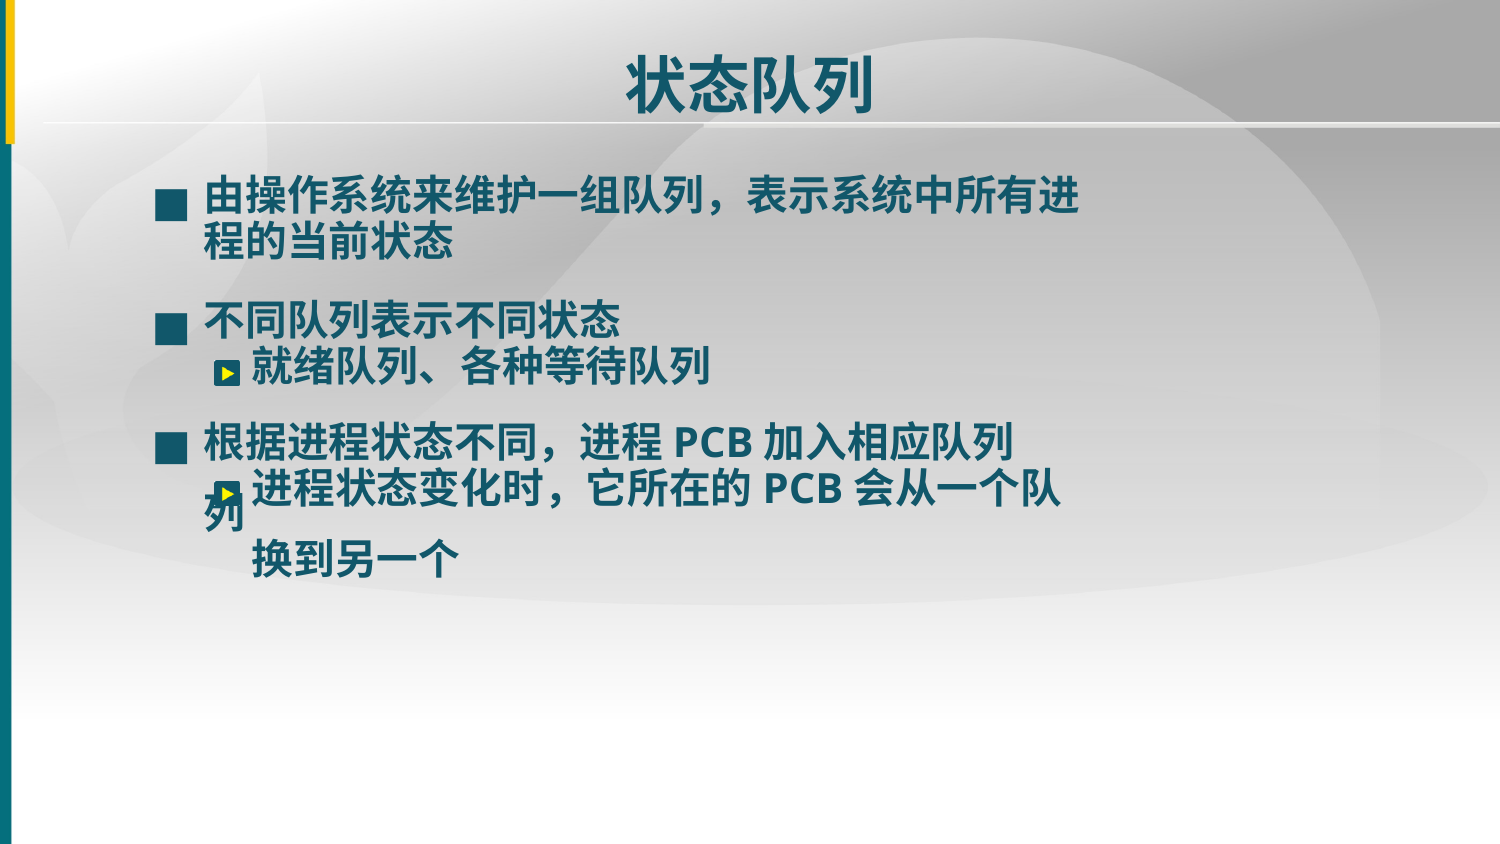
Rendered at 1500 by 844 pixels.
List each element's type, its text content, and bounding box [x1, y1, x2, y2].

text_box 状态队列 [112, 14, 1388, 153]
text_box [136, 290, 1114, 403]
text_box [136, 410, 1114, 576]
picture [0, 0, 1500, 844]
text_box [136, 167, 1105, 282]
